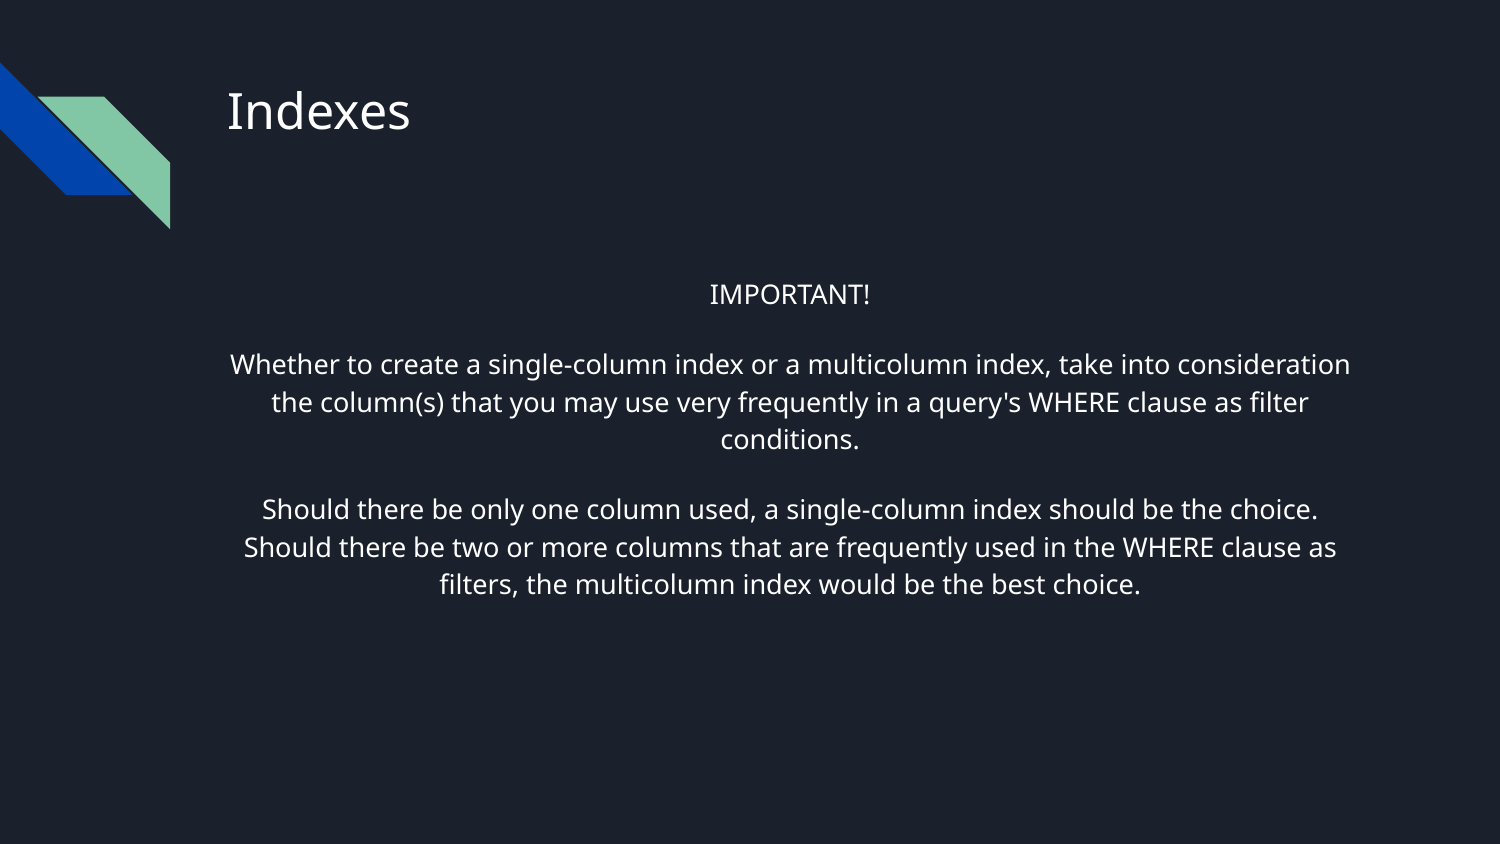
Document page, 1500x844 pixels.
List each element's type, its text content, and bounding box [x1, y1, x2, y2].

title Indexes [212, 64, 1368, 215]
list IMPORTANT! Whether to create a single-column index or a multicolumn index, take into consideration the column(s) that you may use very frequently in a query's WHERE clause as filter conditions. Should there be only one column used, a single-column index should be the choice. Should there be two or more columns that are frequently used in the WHERE clause as filters, the multicolumn index would be the best choice. [212, 257, 1368, 735]
